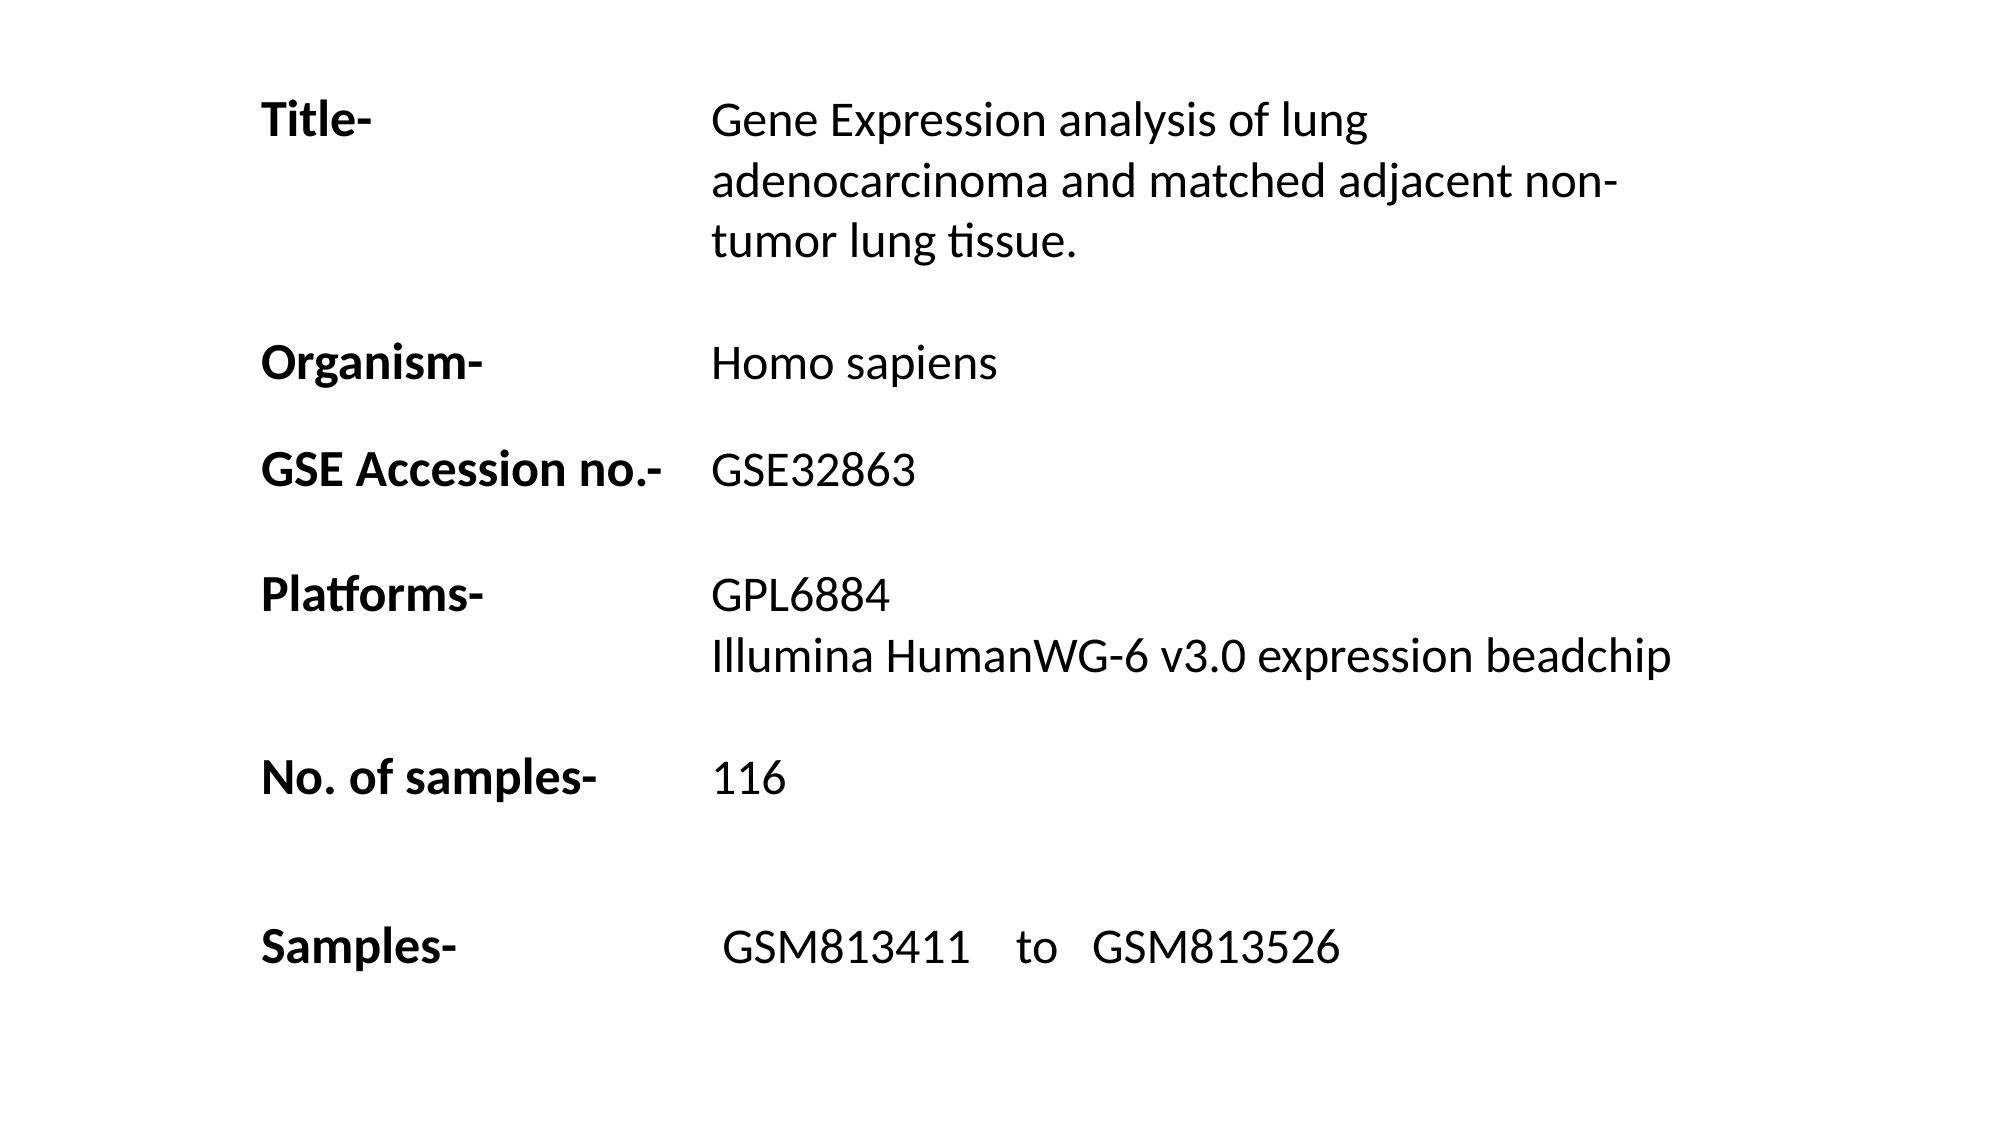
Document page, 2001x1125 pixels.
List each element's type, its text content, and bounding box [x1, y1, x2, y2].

text_box Title- Gene Expression analysis of lung adenocarcinoma and matched adjacent non- tumor lung tissue. Organism- Homo sapiens GSE Accession no.- GSE32863 Platforms- GPL6884 Illumina HumanWG-6 v3.0 expression beadchip No. of samples- 116 Samples- GSM813411 to GSM813526 [246, 74, 1724, 982]
